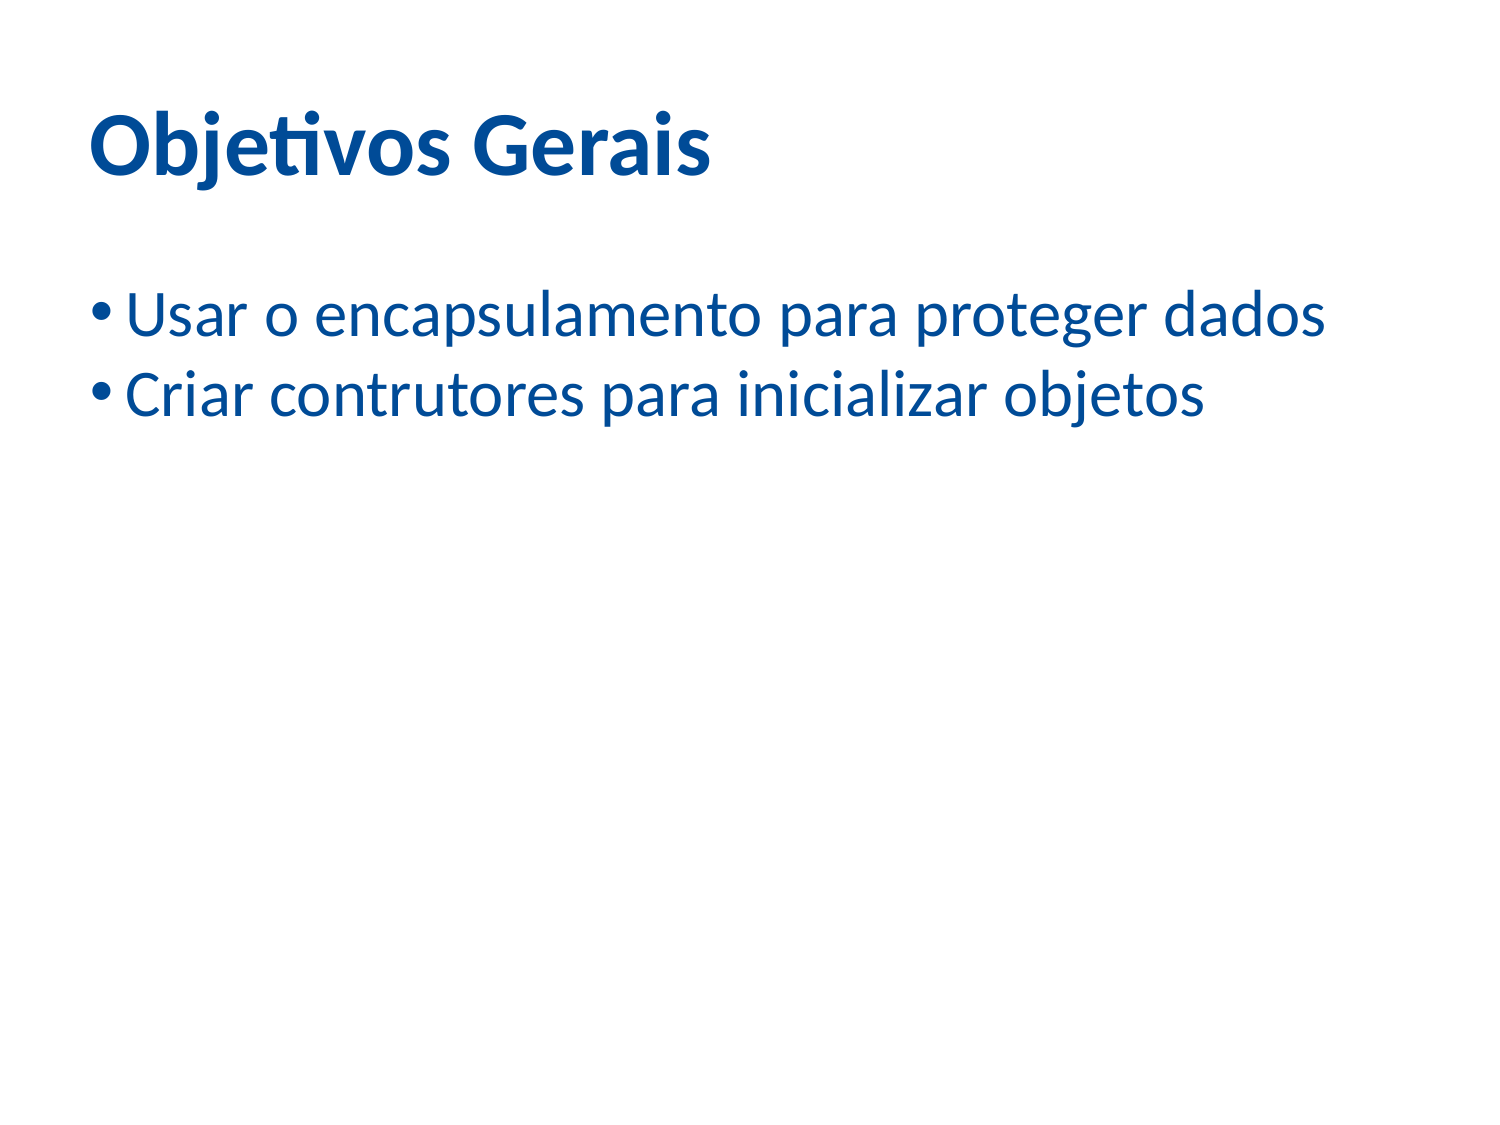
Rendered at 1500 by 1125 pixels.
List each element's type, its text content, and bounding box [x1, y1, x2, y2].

text_box Usar o encapsulamento para proteger dados Criar contrutores para inicializar objetos [75, 262, 1425, 1005]
text_box Objetivos Gerais [75, 45, 1425, 233]
